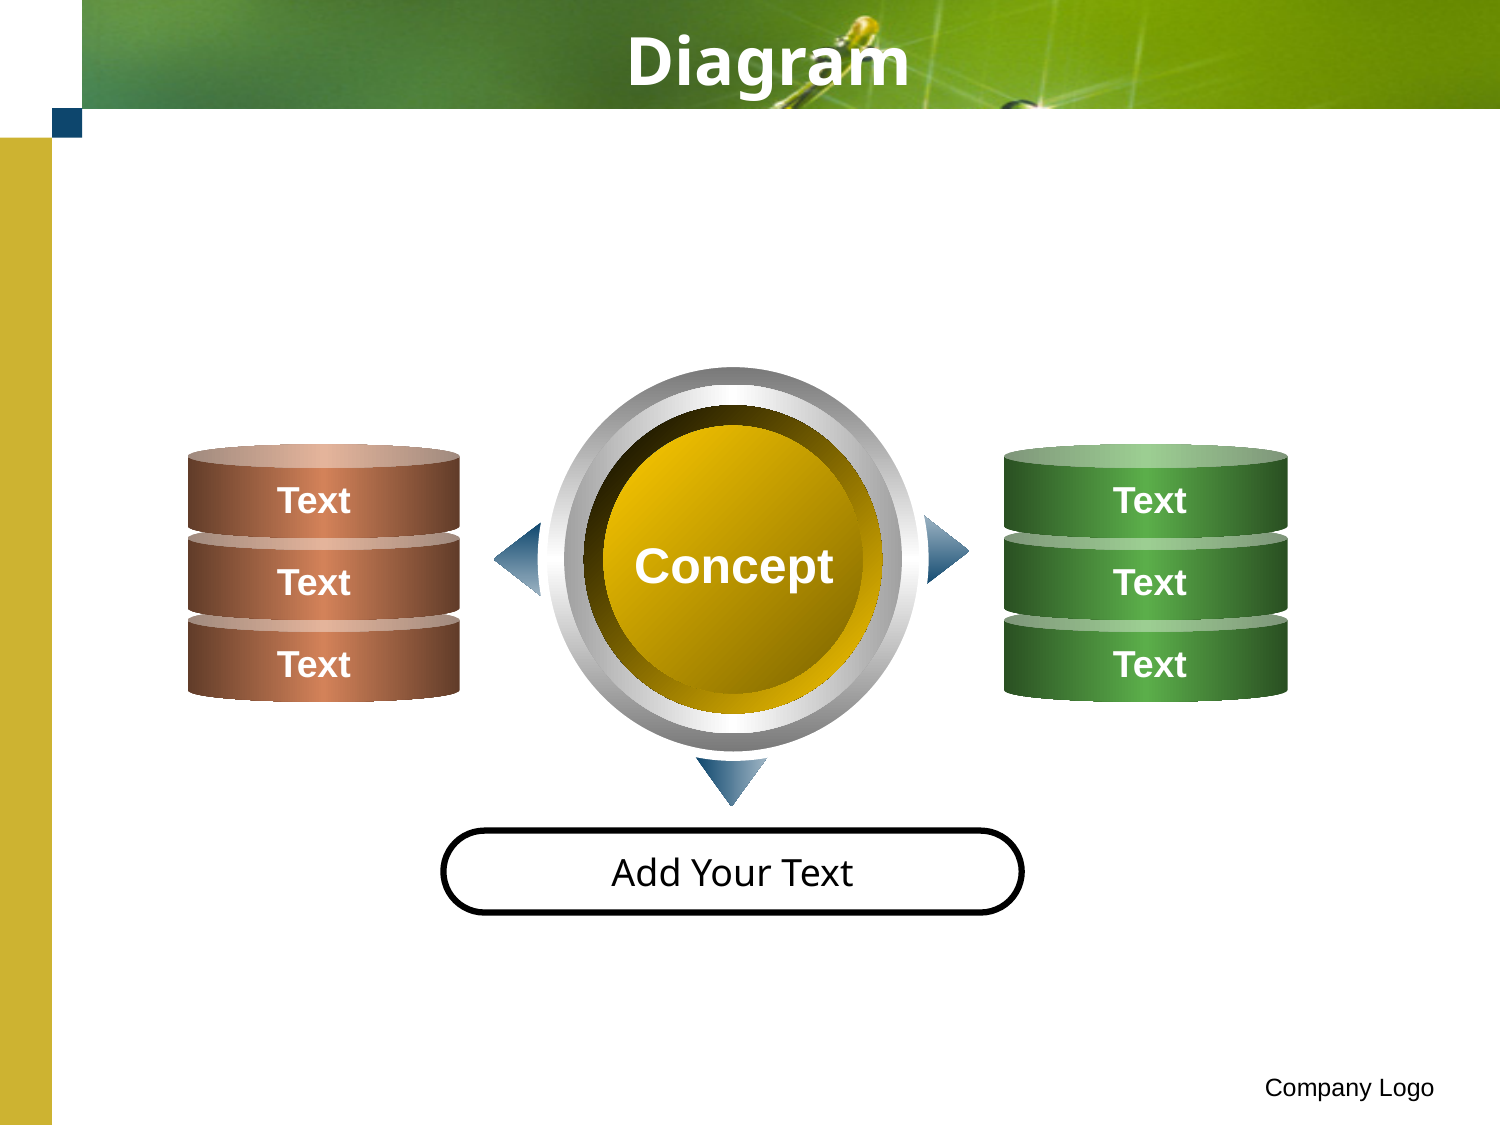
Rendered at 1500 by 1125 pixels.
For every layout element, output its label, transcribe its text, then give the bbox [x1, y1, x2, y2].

picture [82, 0, 1500, 109]
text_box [187, 362, 1288, 913]
title Diagram [87, 12, 1450, 105]
footer Company Logo [975, 1064, 1450, 1113]
